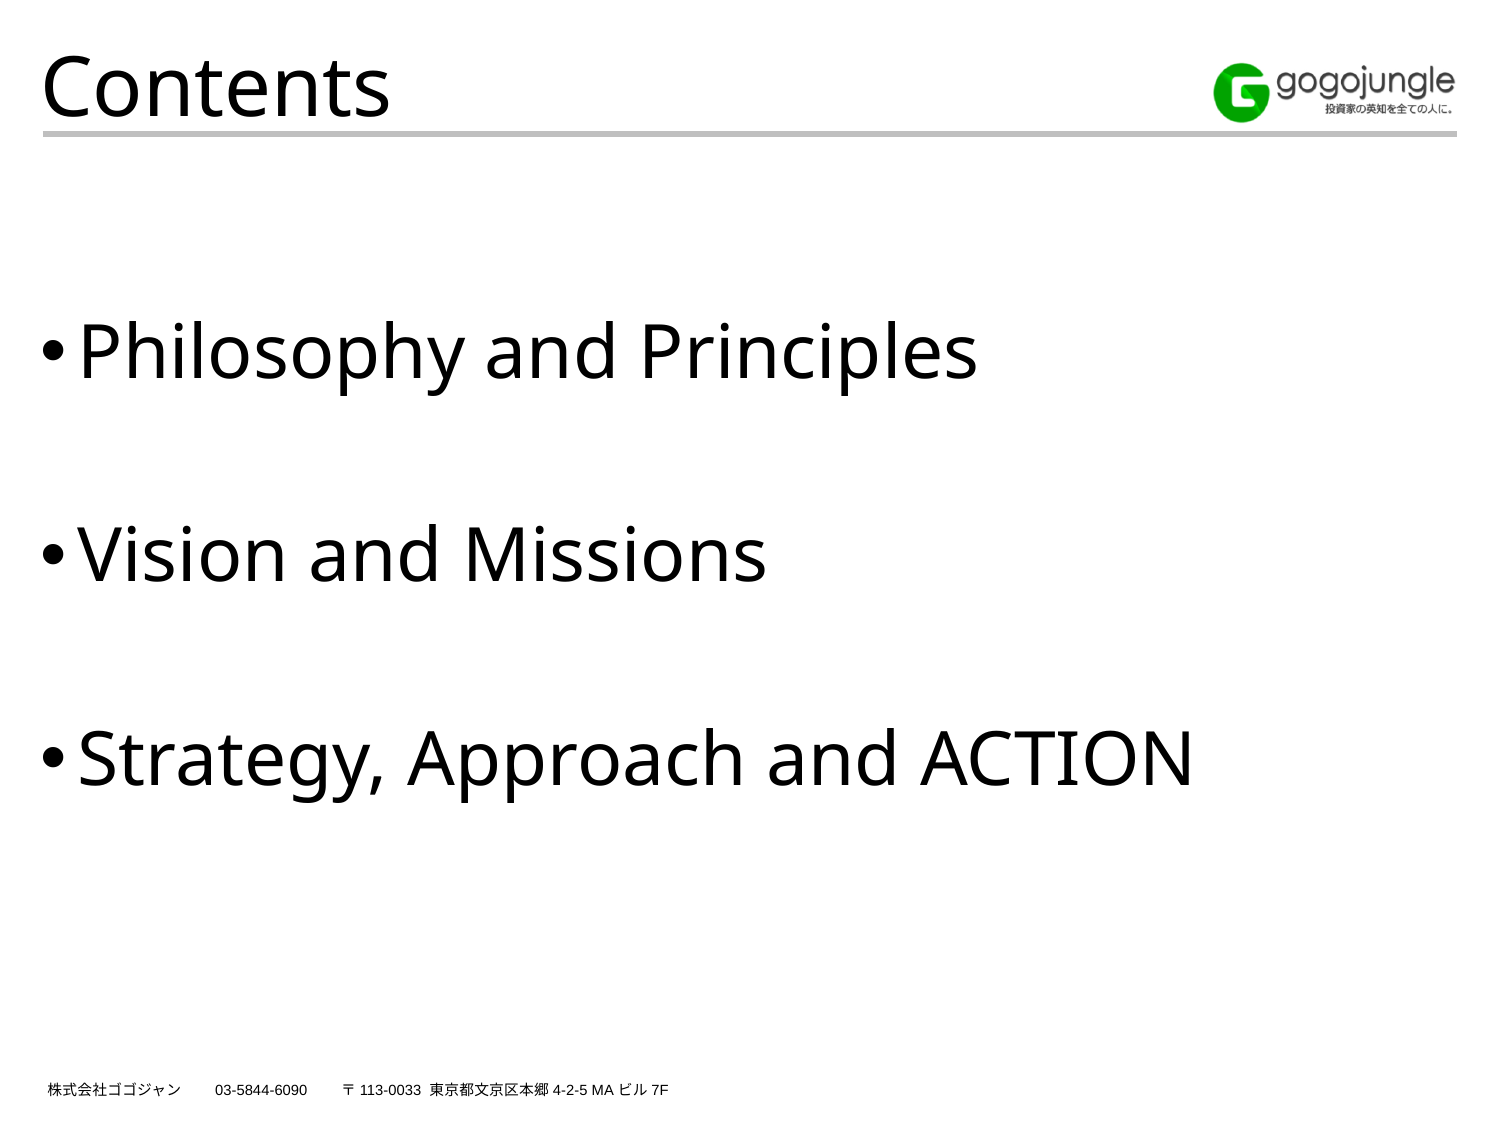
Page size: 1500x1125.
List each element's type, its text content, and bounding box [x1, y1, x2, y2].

text_box Contents [25, 37, 1050, 133]
text_box Philosophy and Principles Vision and Missions Strategy, Approach and ACTION [25, 306, 1484, 819]
picture [1208, 58, 1458, 127]
